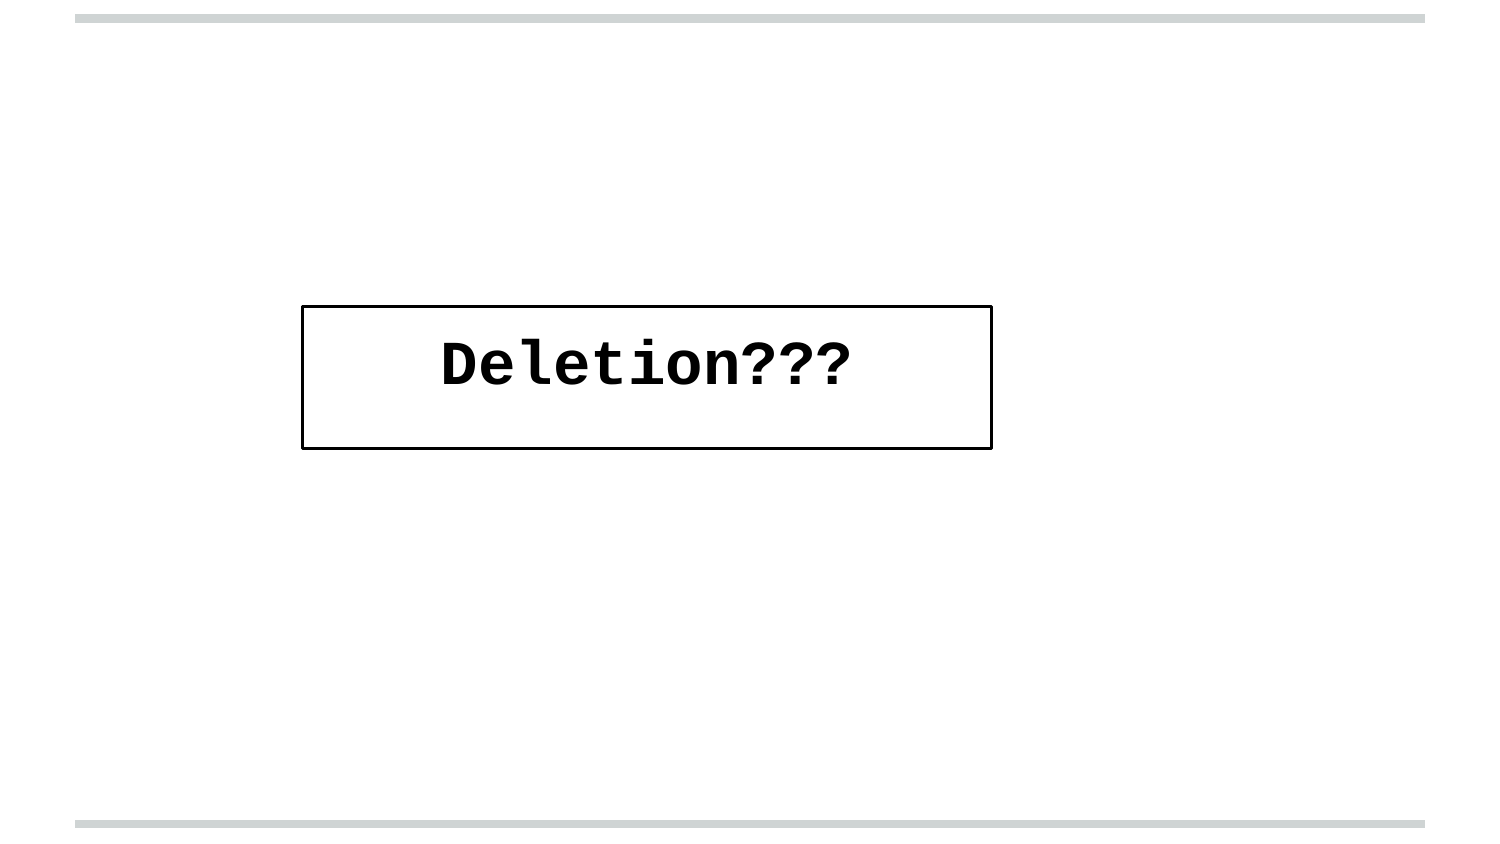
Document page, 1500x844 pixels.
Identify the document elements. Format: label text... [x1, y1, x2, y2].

text_box Deletion??? [302, 306, 992, 449]
